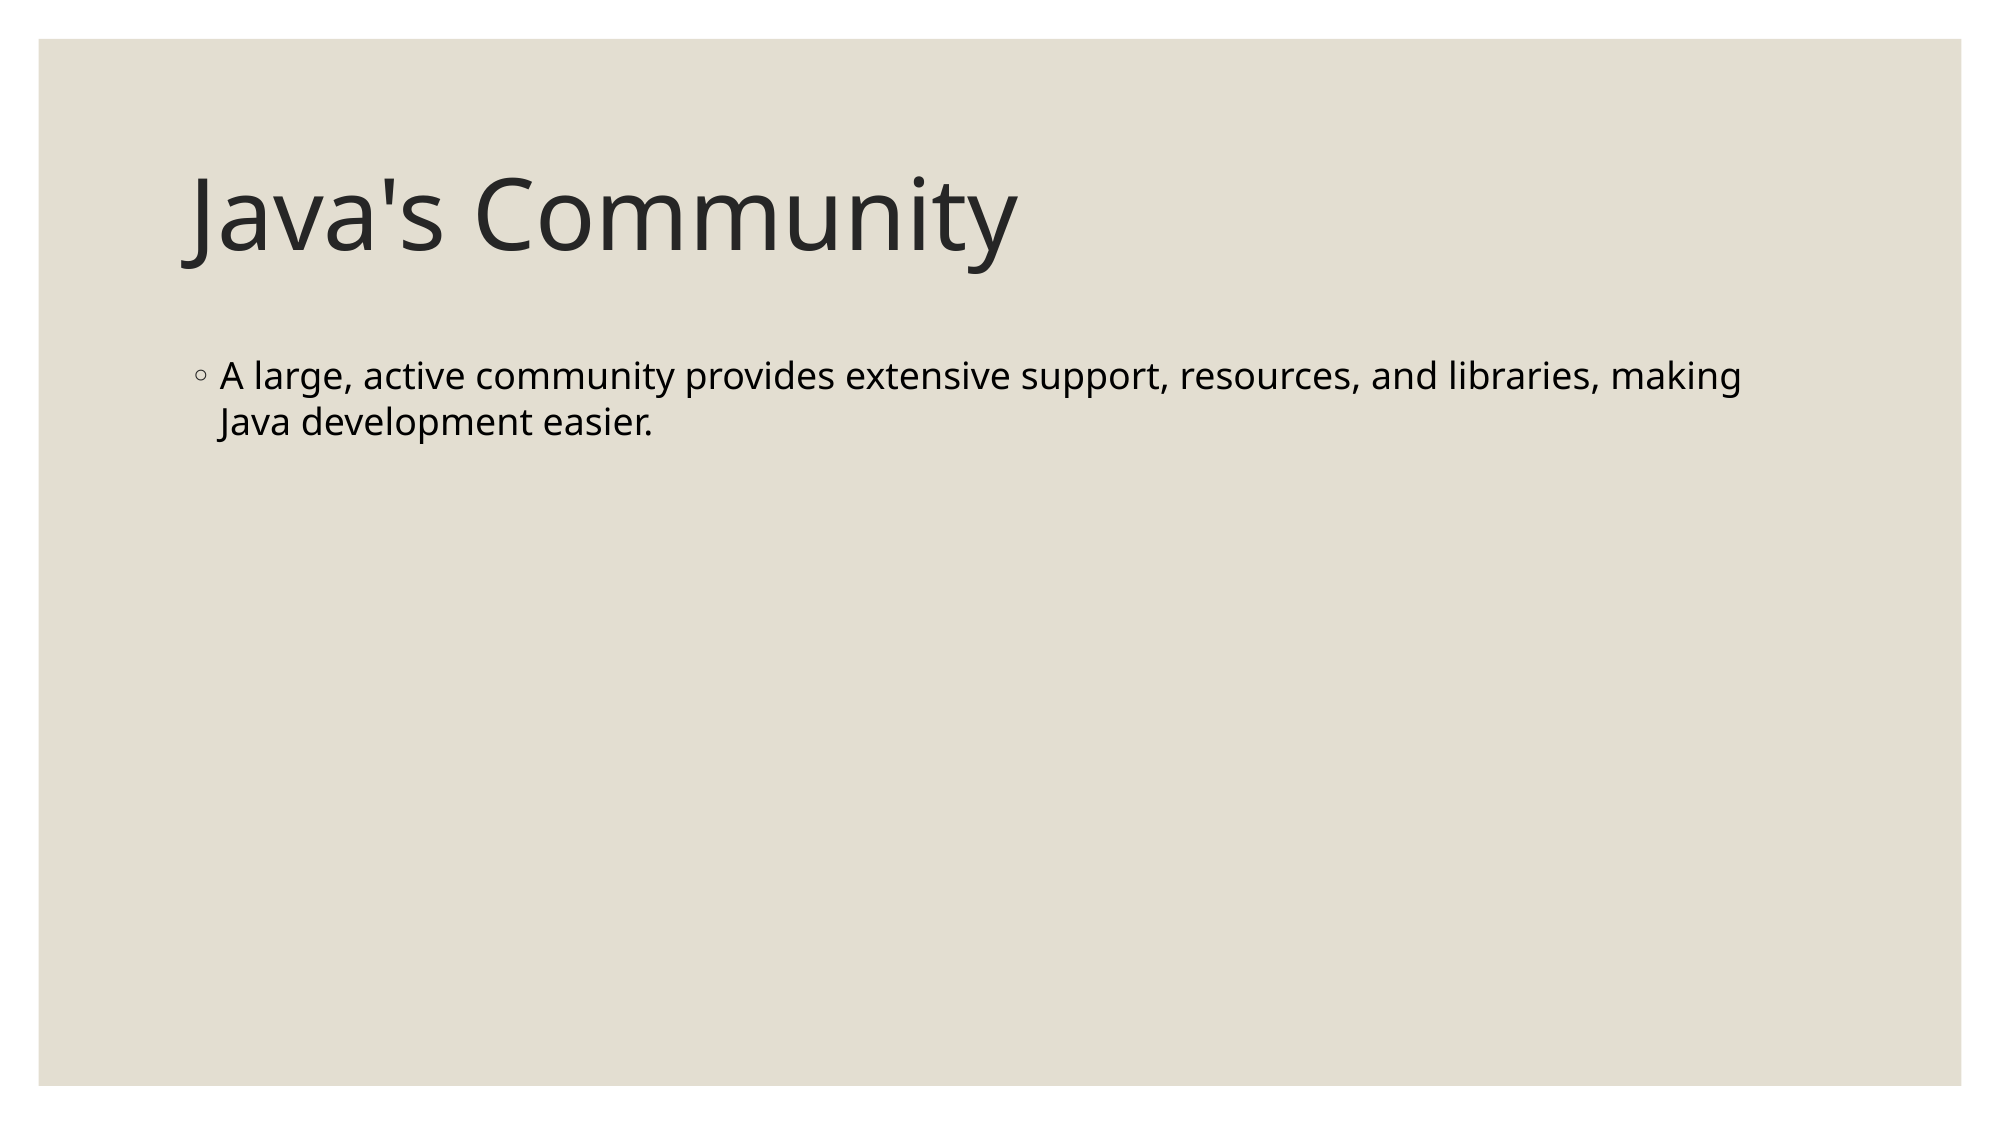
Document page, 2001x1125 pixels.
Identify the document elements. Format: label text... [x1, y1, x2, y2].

title Java's Community [174, 105, 1825, 331]
list A large, active community provides extensive support, resources, and libraries, making Java development easier. [174, 345, 1825, 990]
